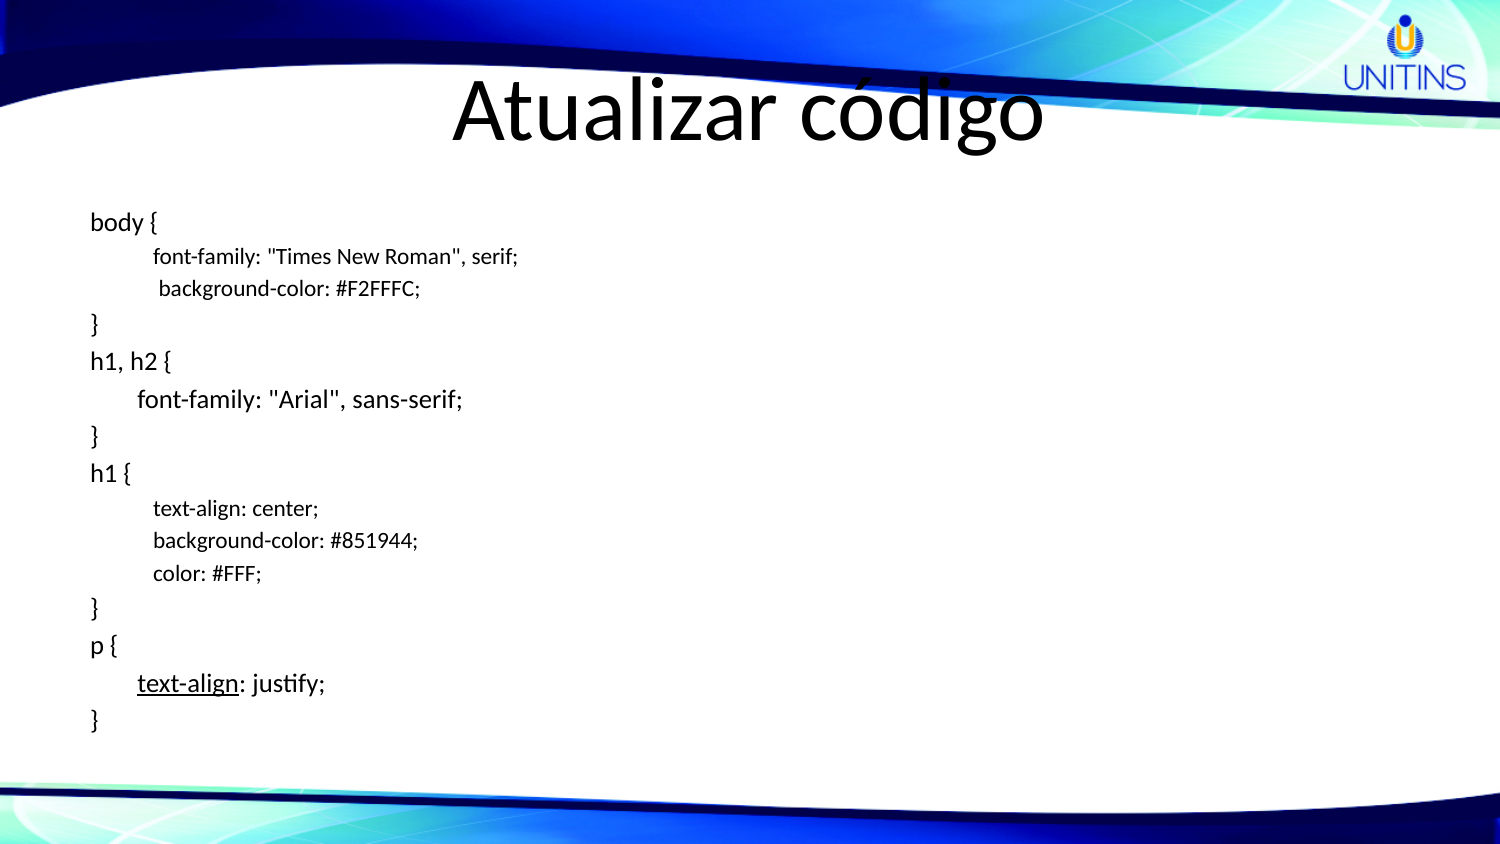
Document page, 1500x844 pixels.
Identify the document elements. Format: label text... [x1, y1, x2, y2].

picture [0, 0, 1500, 844]
list body { font-family: "Times New Roman", serif; background-color: #F2FFFC; } h1, h2 { font-family: "Arial", sans-serif; } h1 { text-align: center; background-color: #851944; color: #FFF; } p { text-align: justify; } [75, 196, 1425, 754]
title Atualizar código [75, 33, 1425, 175]
